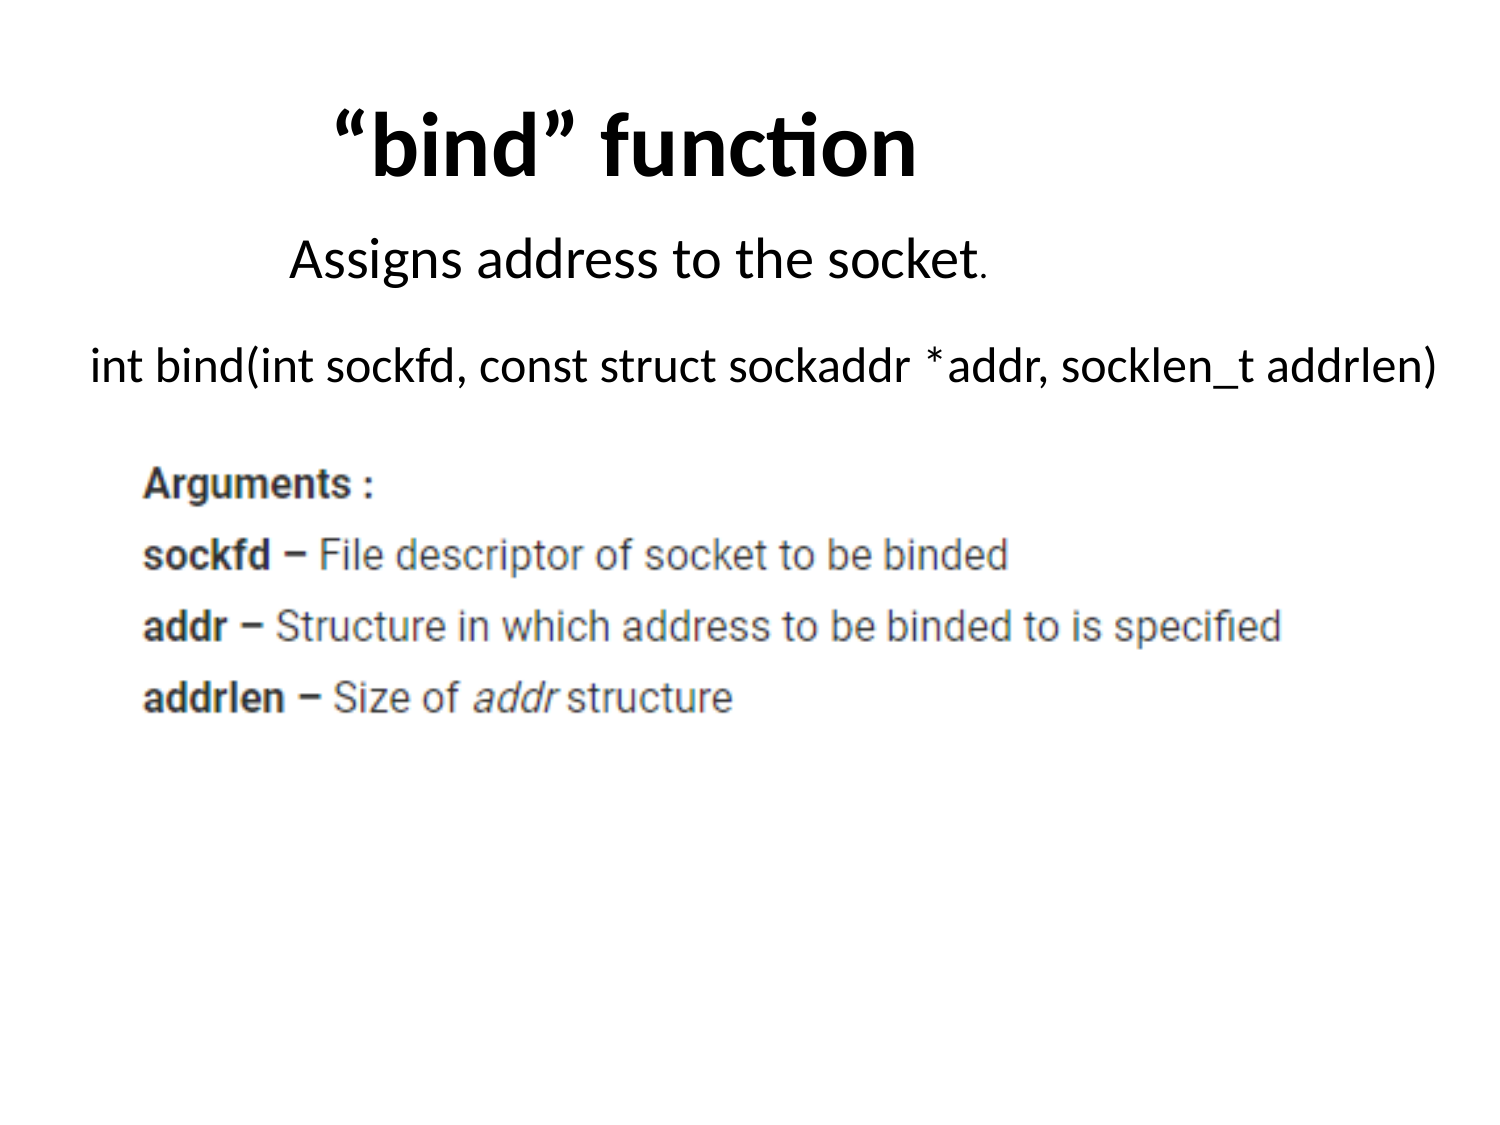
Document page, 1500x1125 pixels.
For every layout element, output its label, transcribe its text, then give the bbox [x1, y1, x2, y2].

title “bind” function [87, 87, 1163, 193]
text_box Assigns address to the socket. [274, 212, 1013, 298]
picture [124, 449, 1306, 753]
text_box int bind(int sockfd, const struct sockaddr *addr, socklen_t addrlen) [75, 324, 1463, 400]
